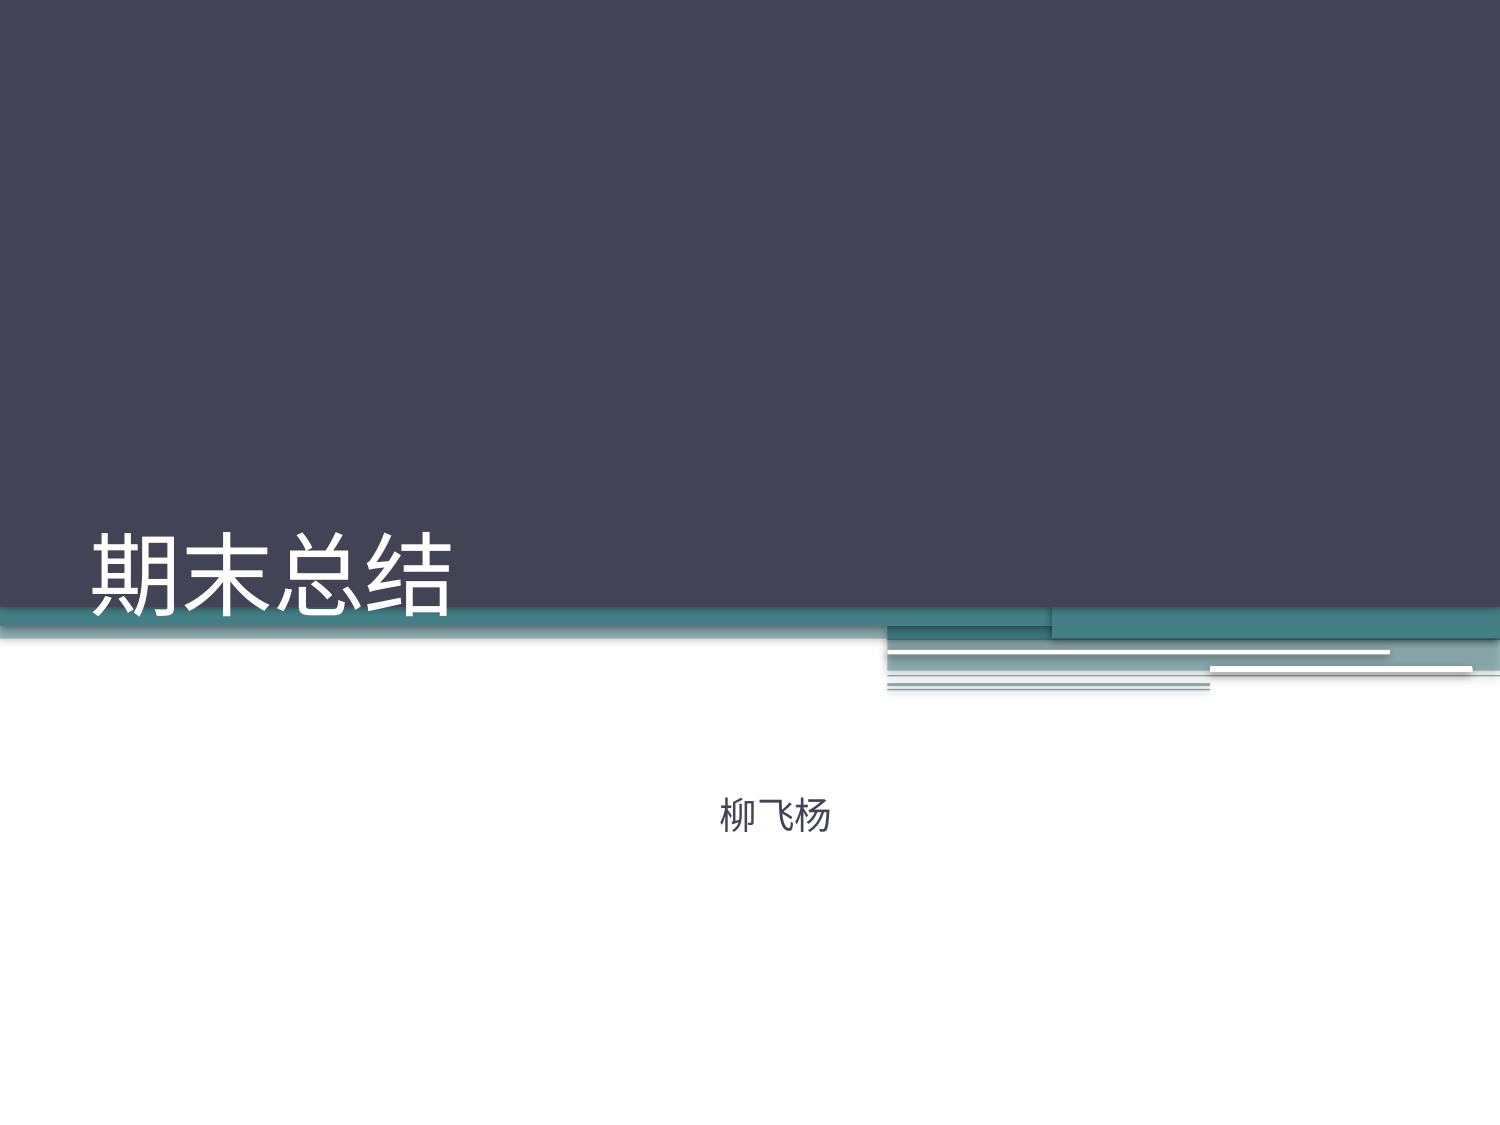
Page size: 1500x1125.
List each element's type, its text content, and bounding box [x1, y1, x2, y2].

title 期末总结 [75, 394, 1463, 636]
subtitle 柳飞杨 [75, 639, 888, 928]
